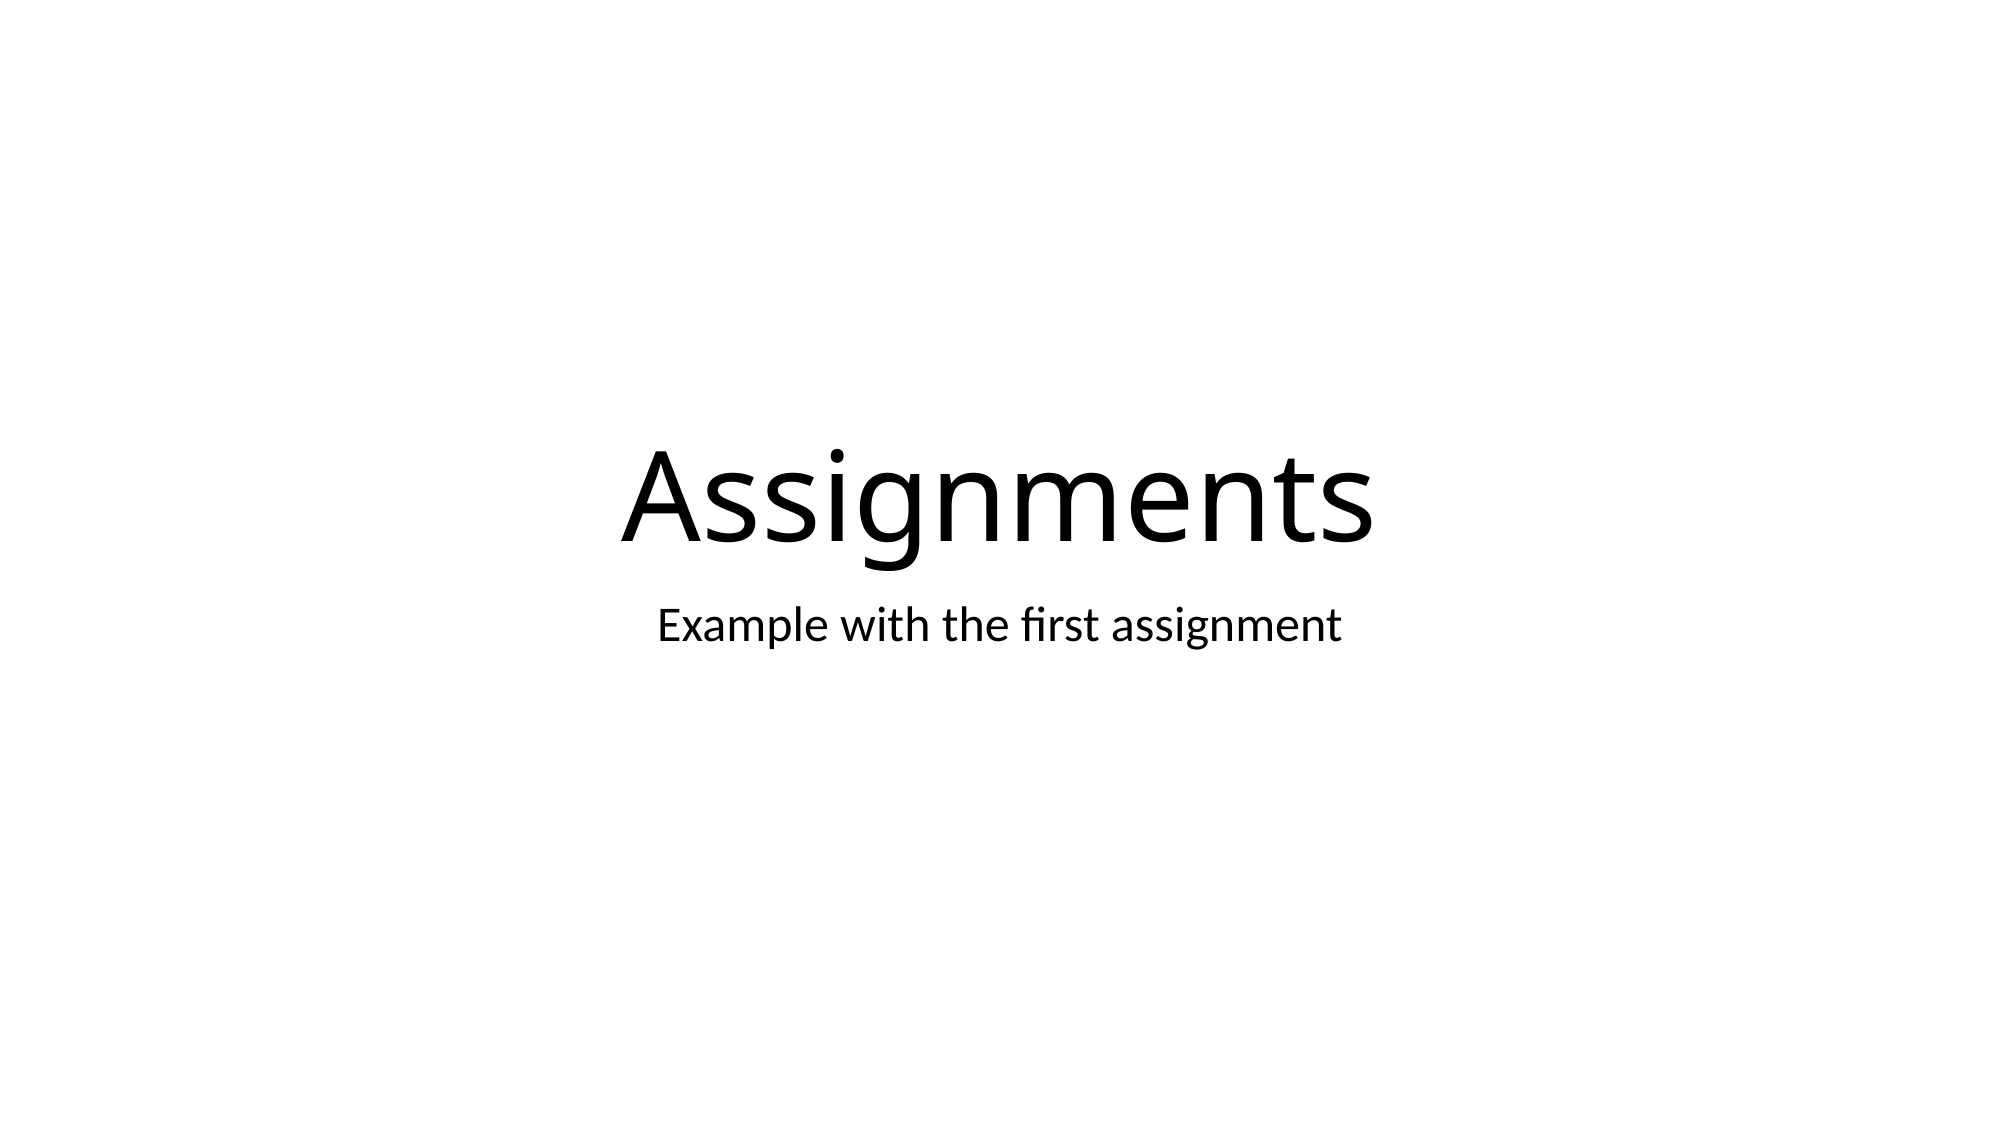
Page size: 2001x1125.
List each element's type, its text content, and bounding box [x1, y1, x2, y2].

title Assignments [249, 184, 1750, 576]
subtitle Example with the first assignment [249, 590, 1750, 863]
